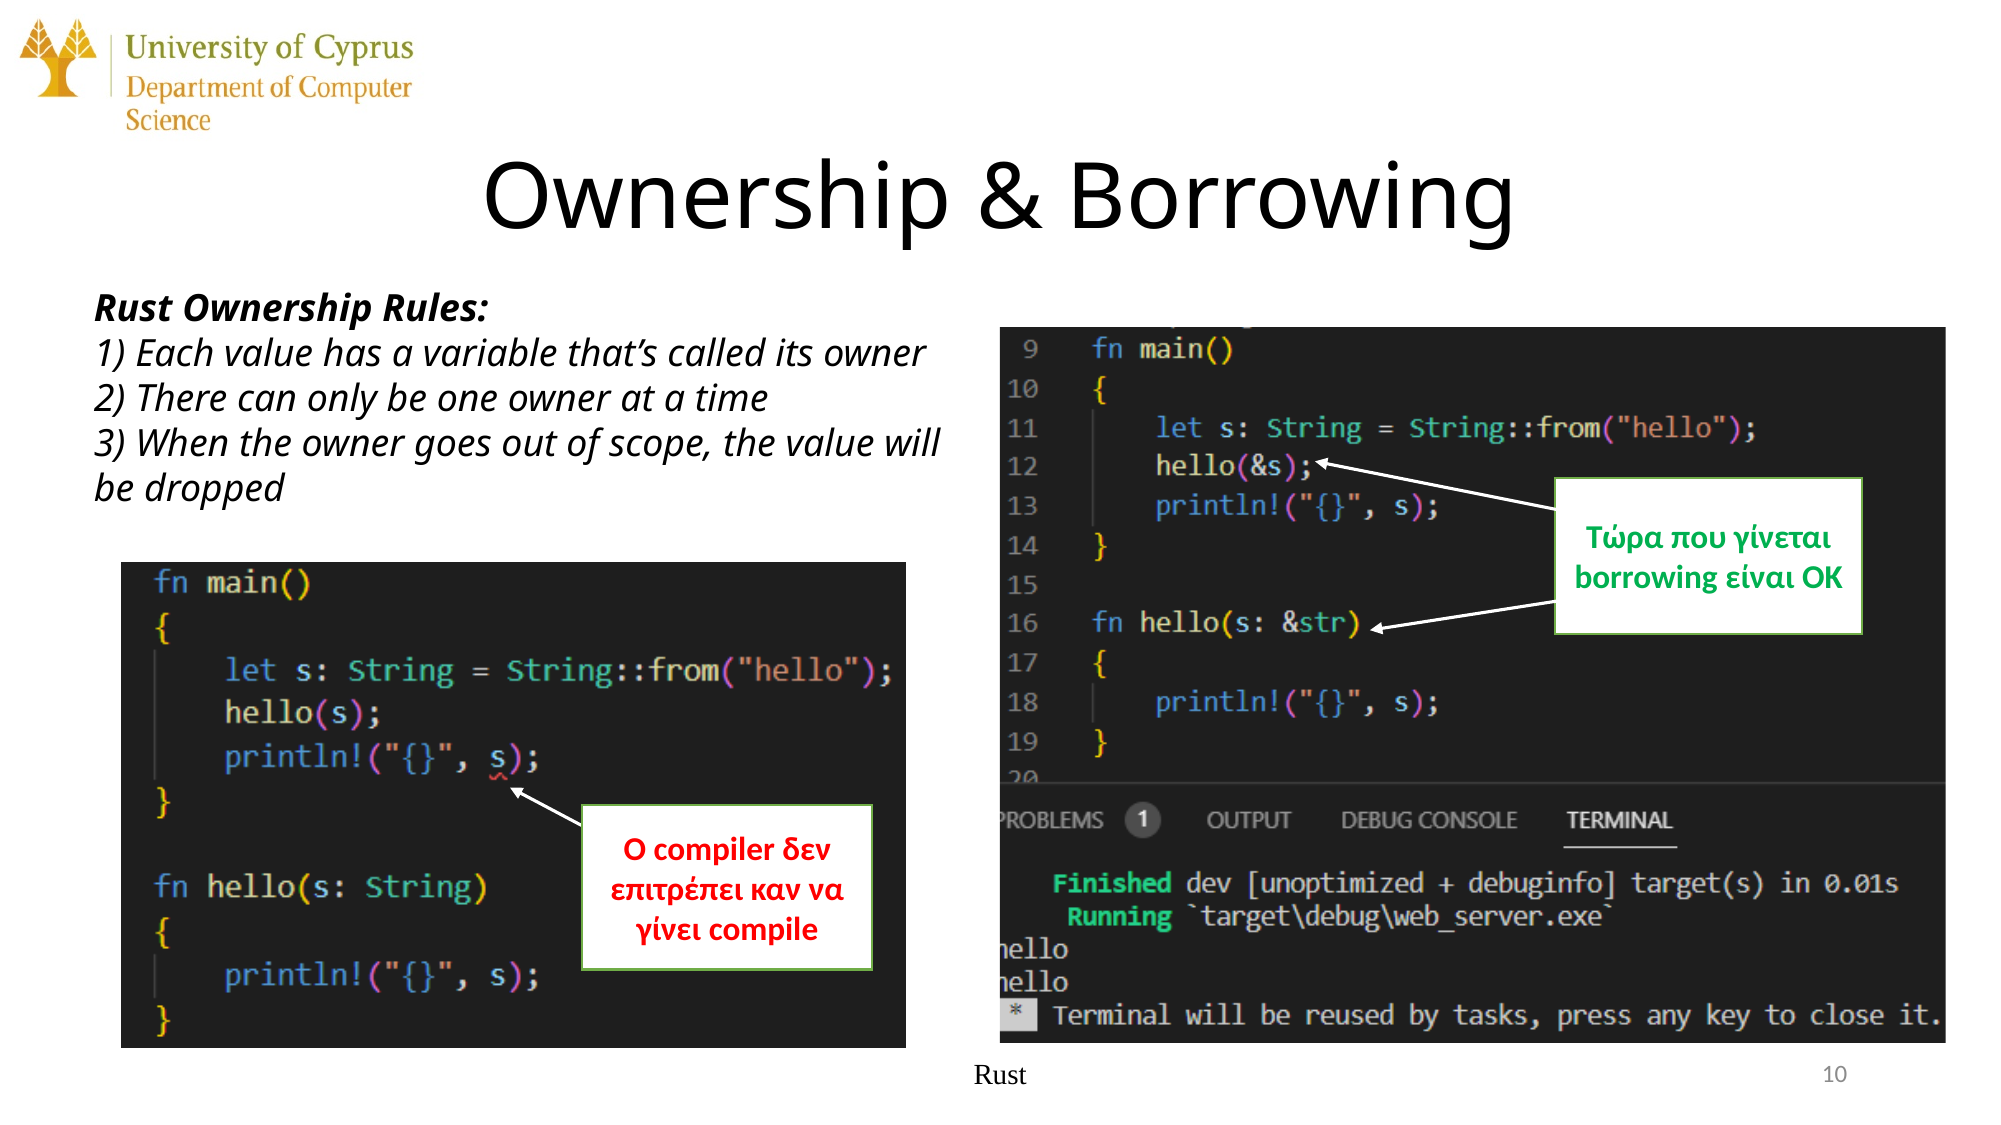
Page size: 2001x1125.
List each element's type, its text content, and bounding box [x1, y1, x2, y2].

picture [0, 0, 439, 169]
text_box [1369, 597, 1583, 631]
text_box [509, 787, 680, 878]
footer Rust [662, 1042, 1338, 1103]
picture [999, 327, 1946, 1043]
text_box Rust Ownership Rules: 1) Each value has a variable that’s called its owner 2) There can only be one owner at a time 3) When the owner goes out of scope, the value will be dropped [79, 276, 983, 517]
title Ownership & Borrowing [137, 90, 1863, 308]
slide_number 10 [1412, 1043, 1863, 1103]
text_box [1314, 461, 1638, 526]
picture [120, 562, 906, 1048]
